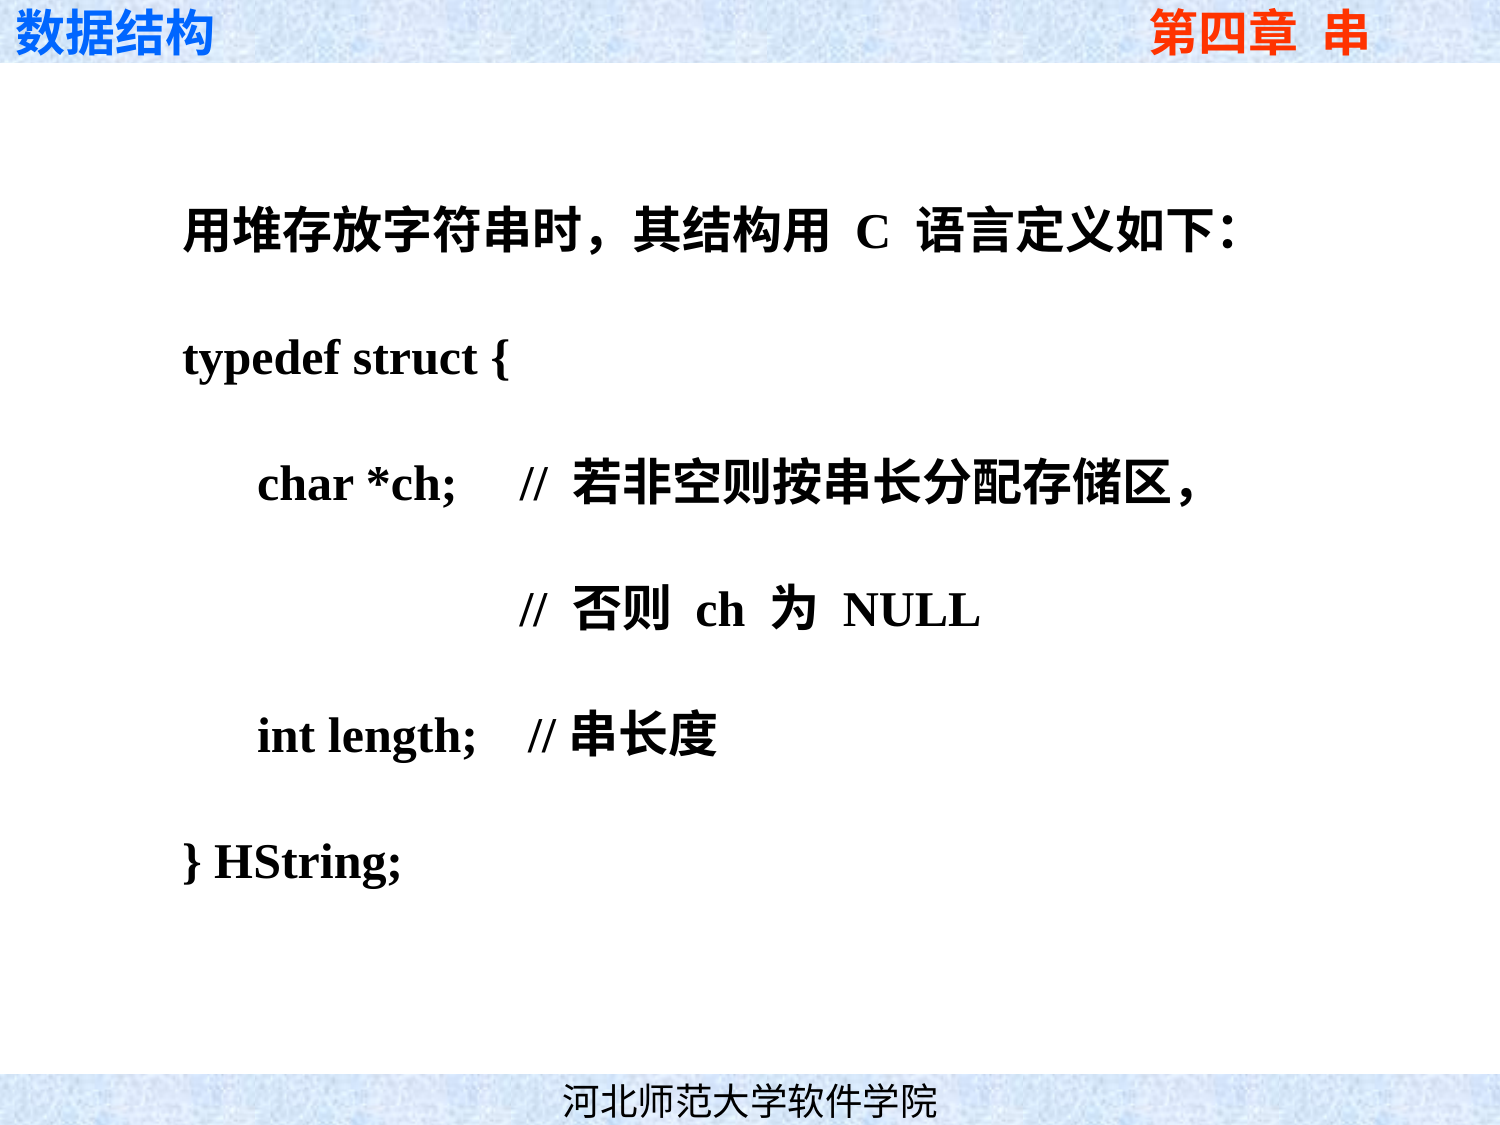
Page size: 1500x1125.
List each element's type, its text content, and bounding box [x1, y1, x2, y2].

picture [0, 1074, 1500, 1125]
text_box 用堆存放字符串时，其结构用 C 语言定义如下： typedef struct { char *ch; // 若非空则按串长分配存储区， // 否则 ch 为 NULL int length; //串长度 } HString; [167, 125, 1292, 896]
picture [0, 0, 1500, 63]
